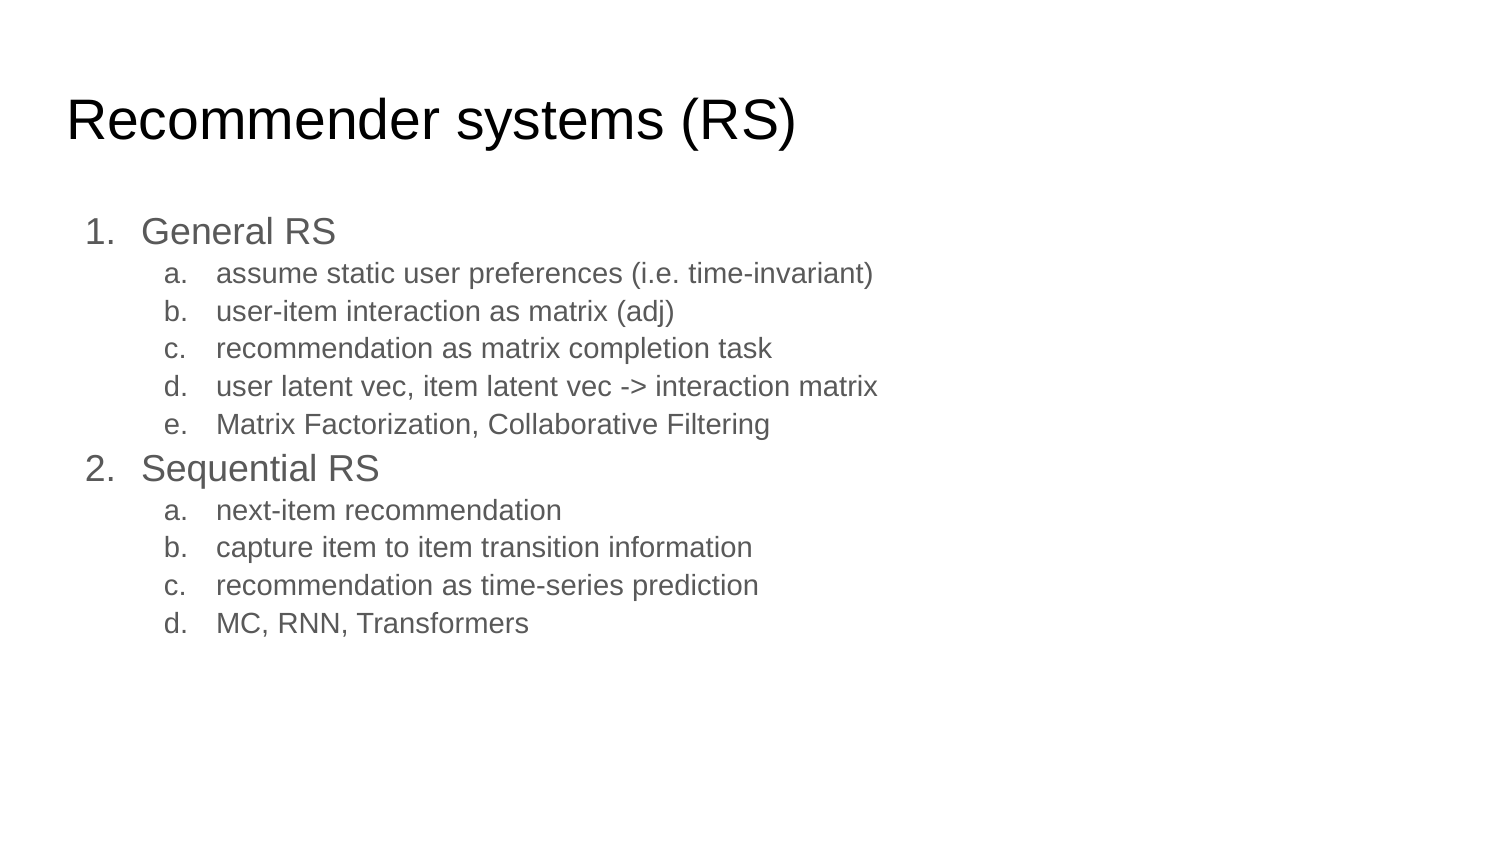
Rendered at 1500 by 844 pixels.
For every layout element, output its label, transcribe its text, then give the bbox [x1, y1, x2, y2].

list General RS assume static user preferences (i.e. time-invariant) user-item interaction as matrix (adj) recommendation as matrix completion task user latent vec, item latent vec -> interaction matrix Matrix Factorization, Collaborative Filtering Sequential RS next-item recommendation capture item to item transition information recommendation as time-series prediction MC, RNN, Transformers [51, 189, 1449, 750]
title Recommender systems (RS) [51, 72, 1449, 167]
